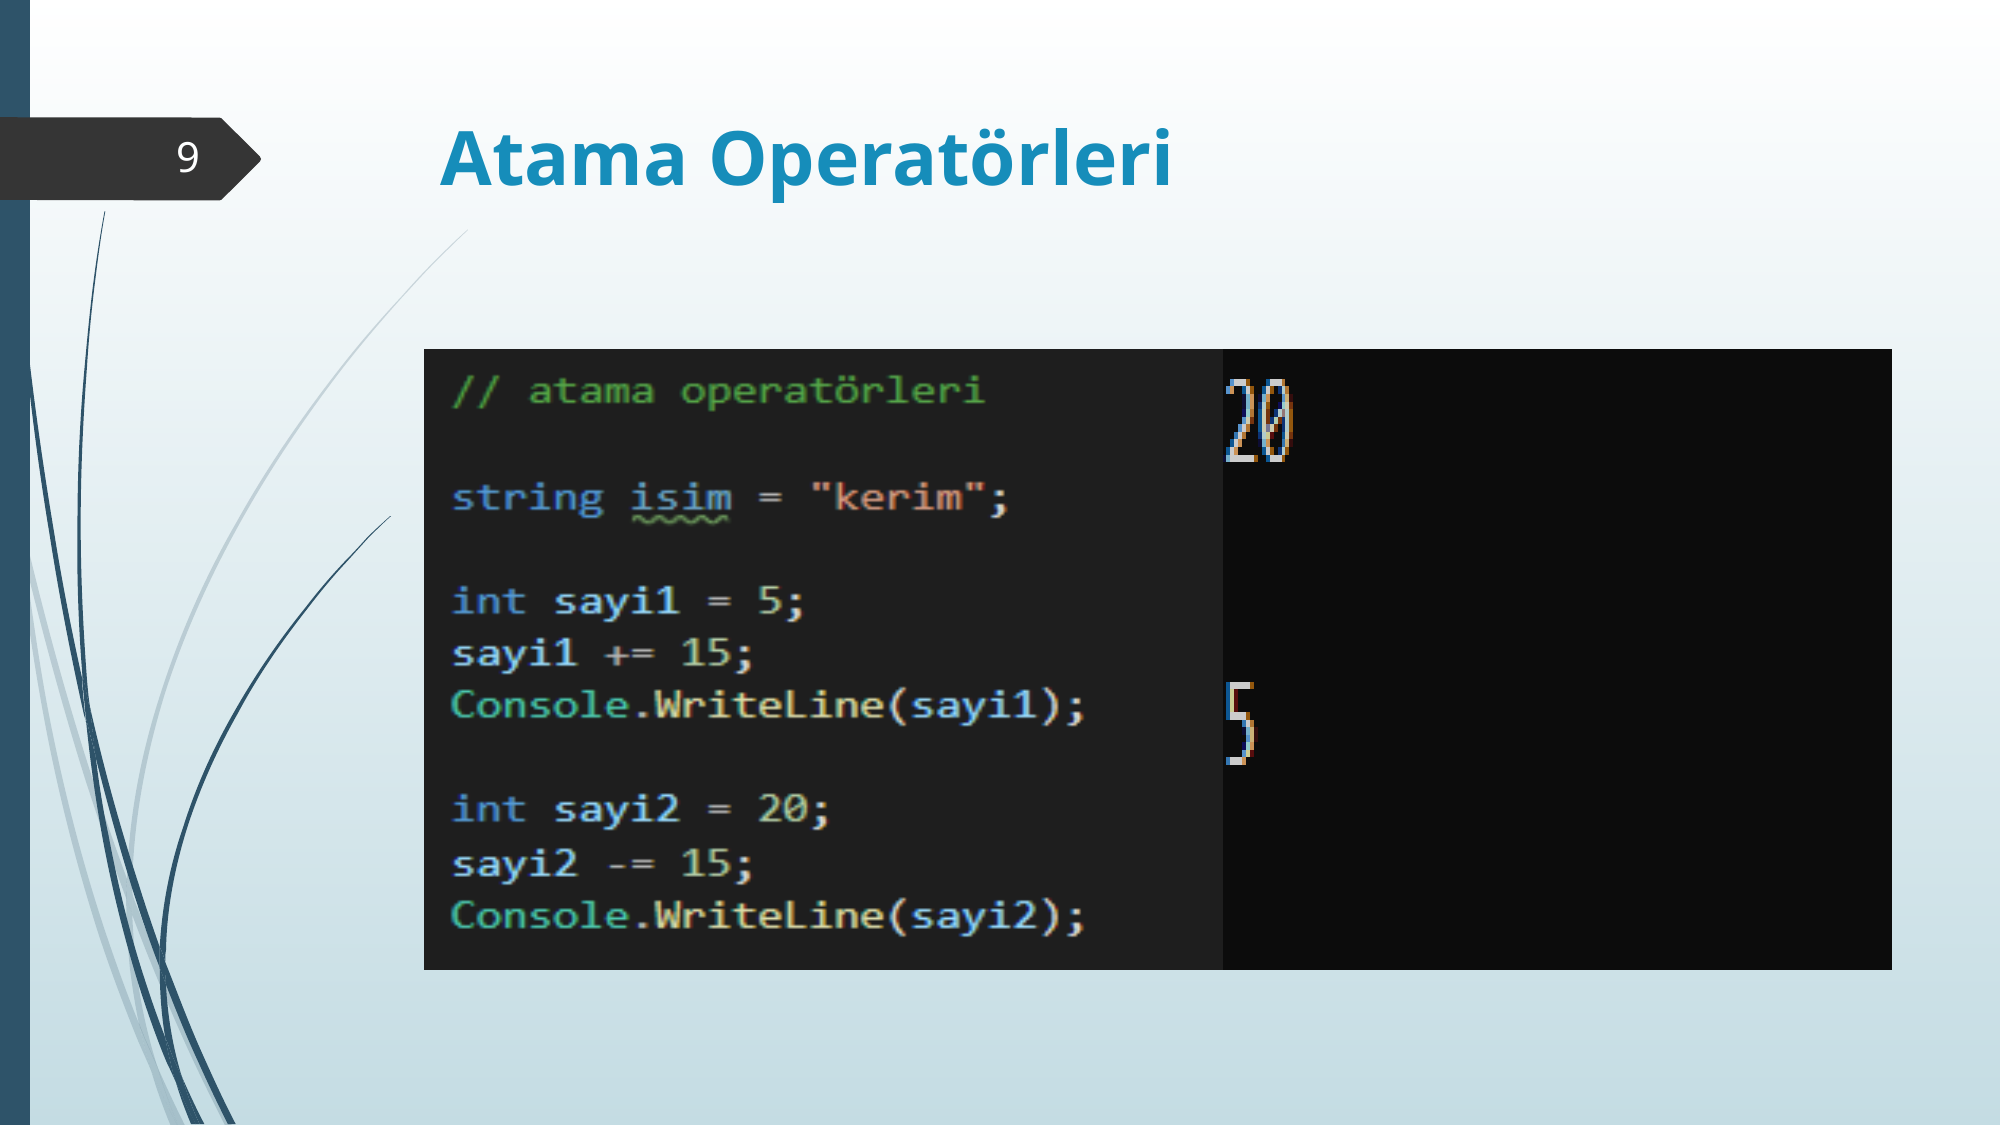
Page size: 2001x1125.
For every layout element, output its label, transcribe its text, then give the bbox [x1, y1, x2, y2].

picture [424, 349, 1893, 970]
slide_number 9 [87, 129, 216, 190]
title Atama Operatörleri [425, 102, 1888, 313]
